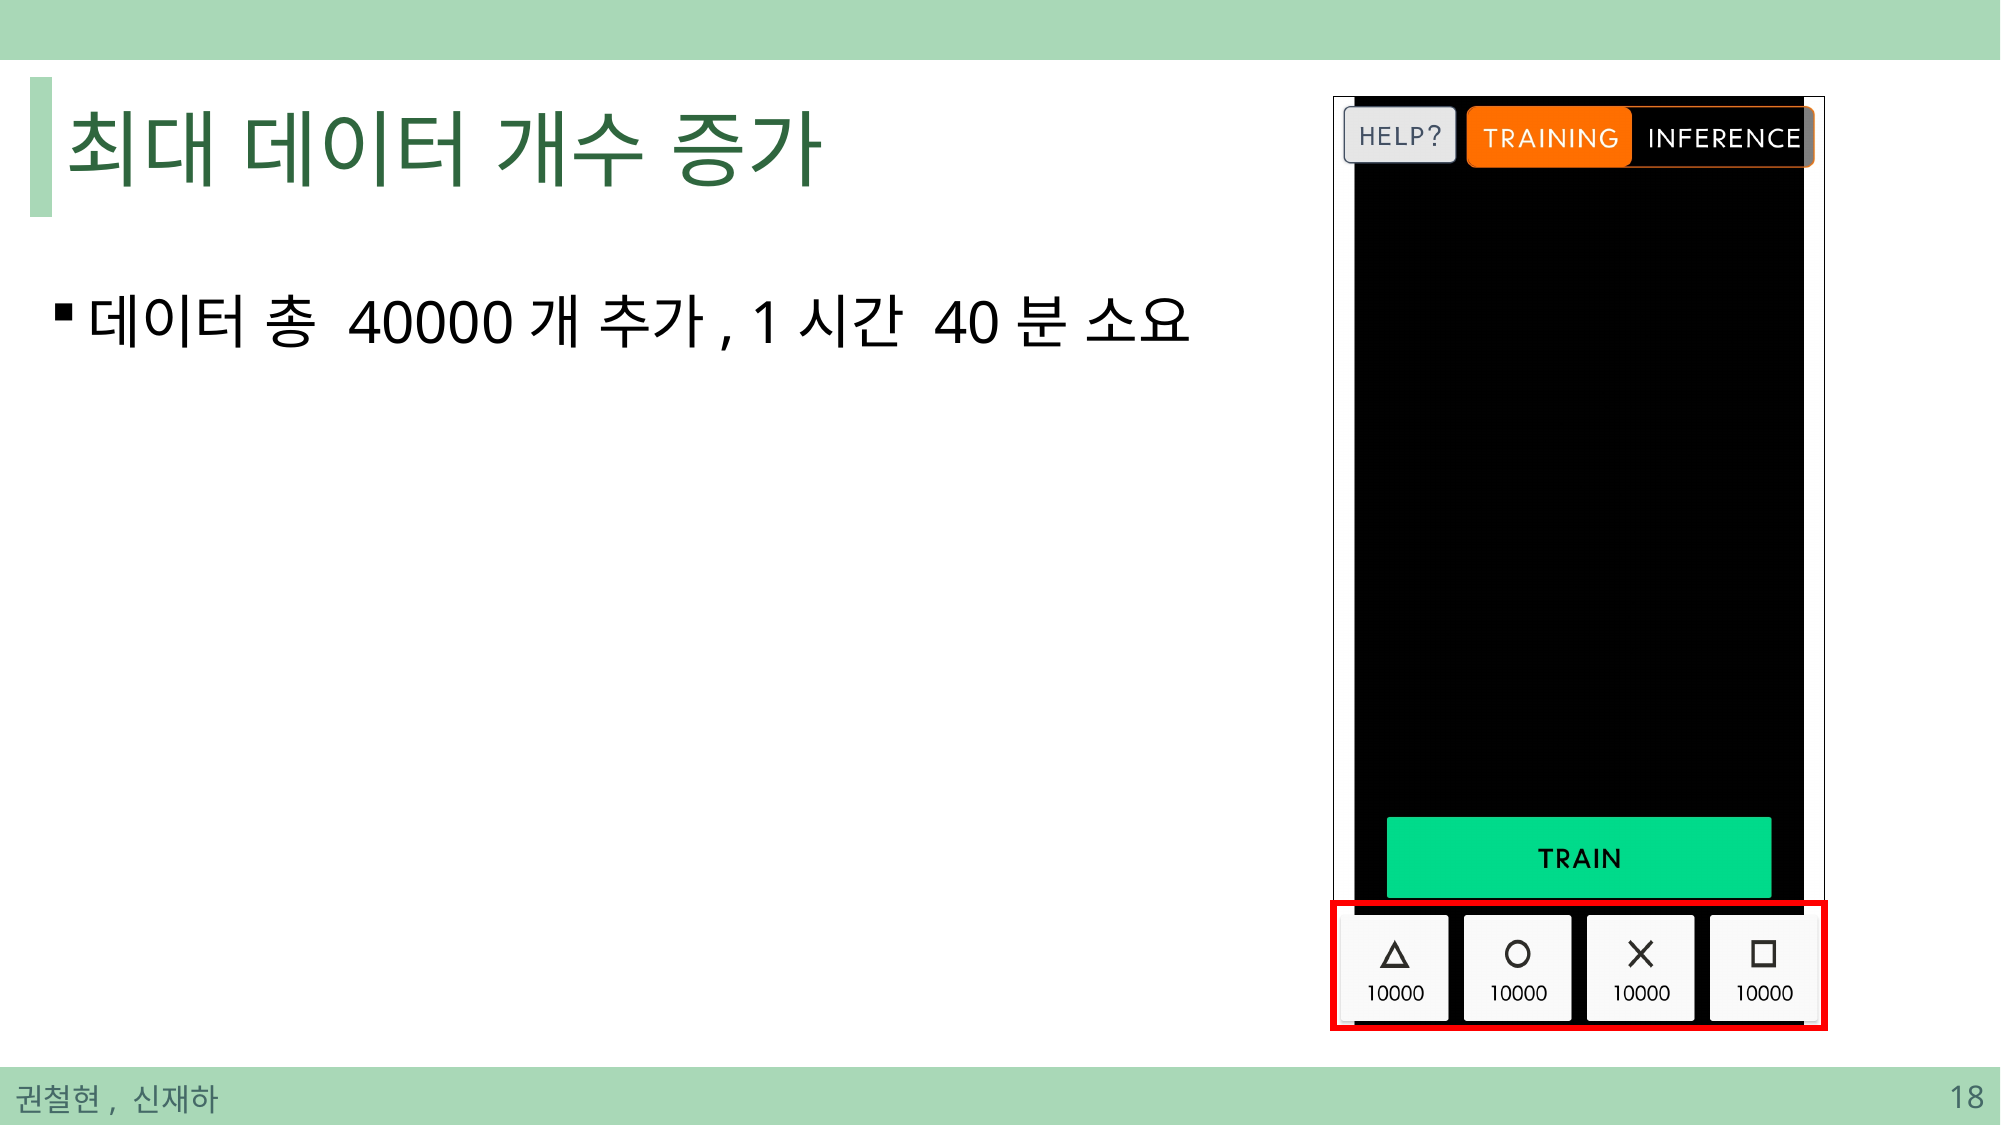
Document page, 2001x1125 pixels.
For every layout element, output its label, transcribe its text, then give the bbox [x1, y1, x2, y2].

slide_number 권철현, 신재하 [0, 1069, 450, 1125]
slide_number 18 [1550, 1069, 2000, 1125]
list 데이터 총 40000개 추가, 1시간 40분 소요 [35, 242, 1970, 1040]
title 최대 데이터 개수 증가 [50, 78, 1970, 217]
picture [1333, 96, 1825, 1029]
